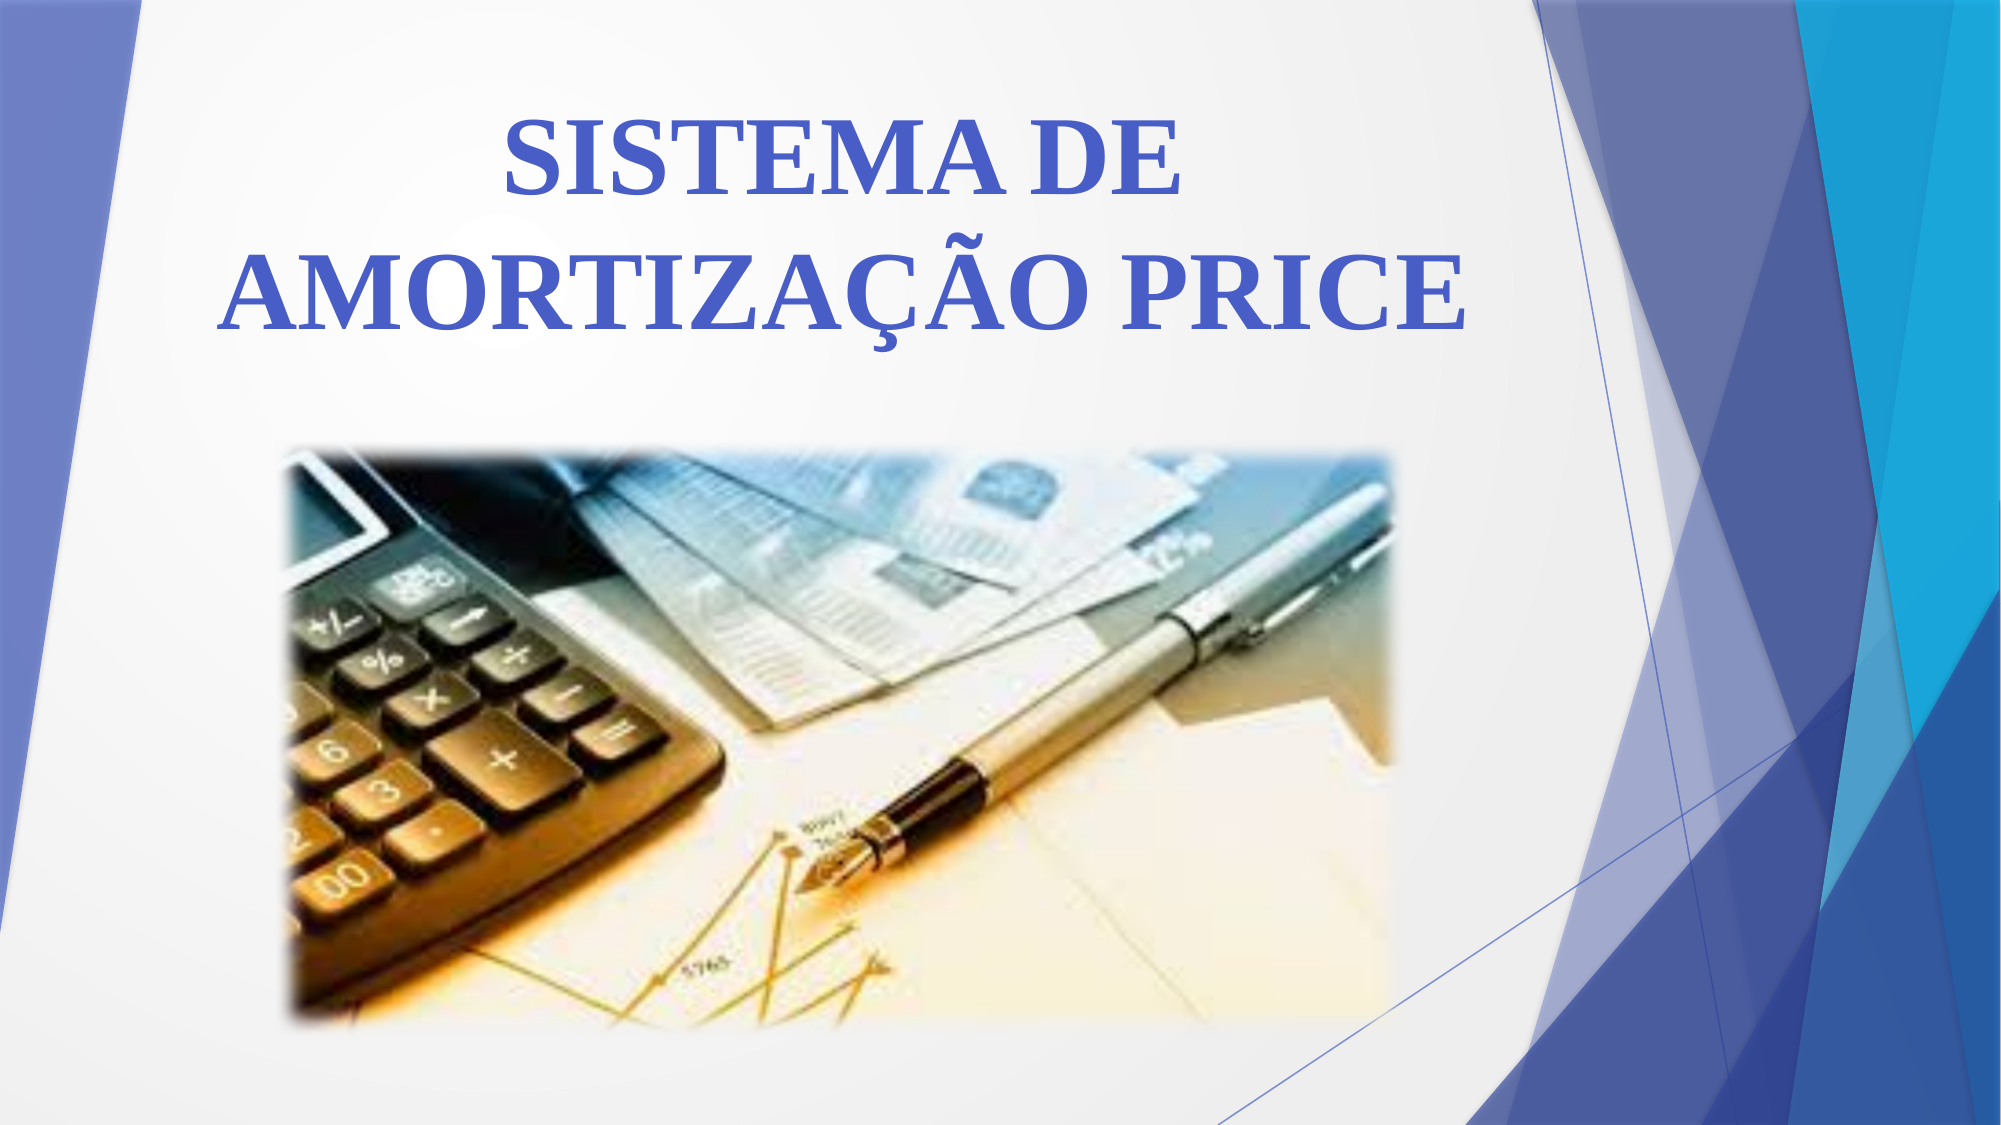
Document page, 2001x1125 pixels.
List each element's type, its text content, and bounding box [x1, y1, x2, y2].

title SISTEMA DE AMORTIZAÇÃO PRICE [94, 89, 1594, 360]
picture [274, 439, 1408, 1039]
